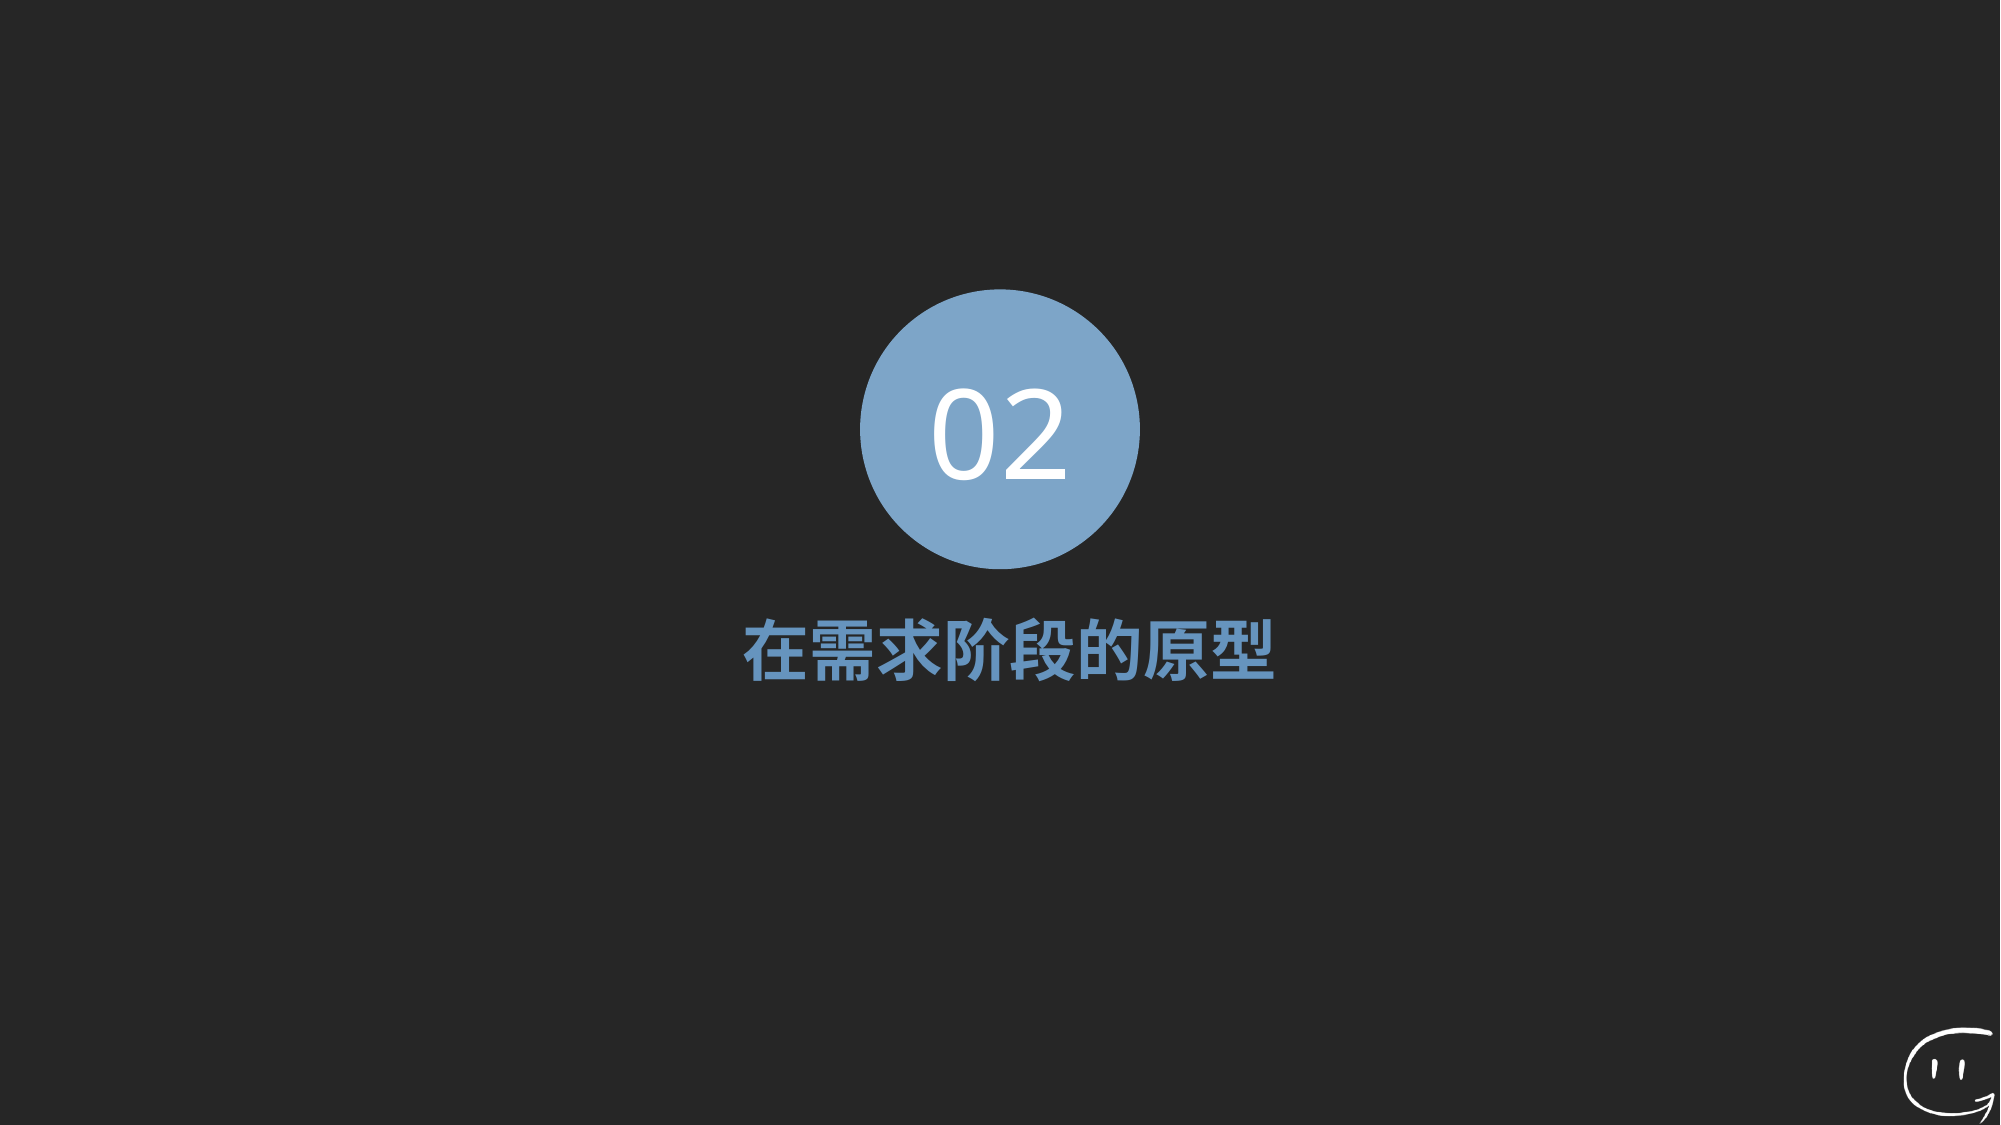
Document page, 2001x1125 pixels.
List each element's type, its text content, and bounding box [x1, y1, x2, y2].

picture [1899, 1023, 2000, 1125]
text_box 在需求阶段的原型 [728, 601, 1292, 697]
text_box 02 [859, 288, 1141, 571]
